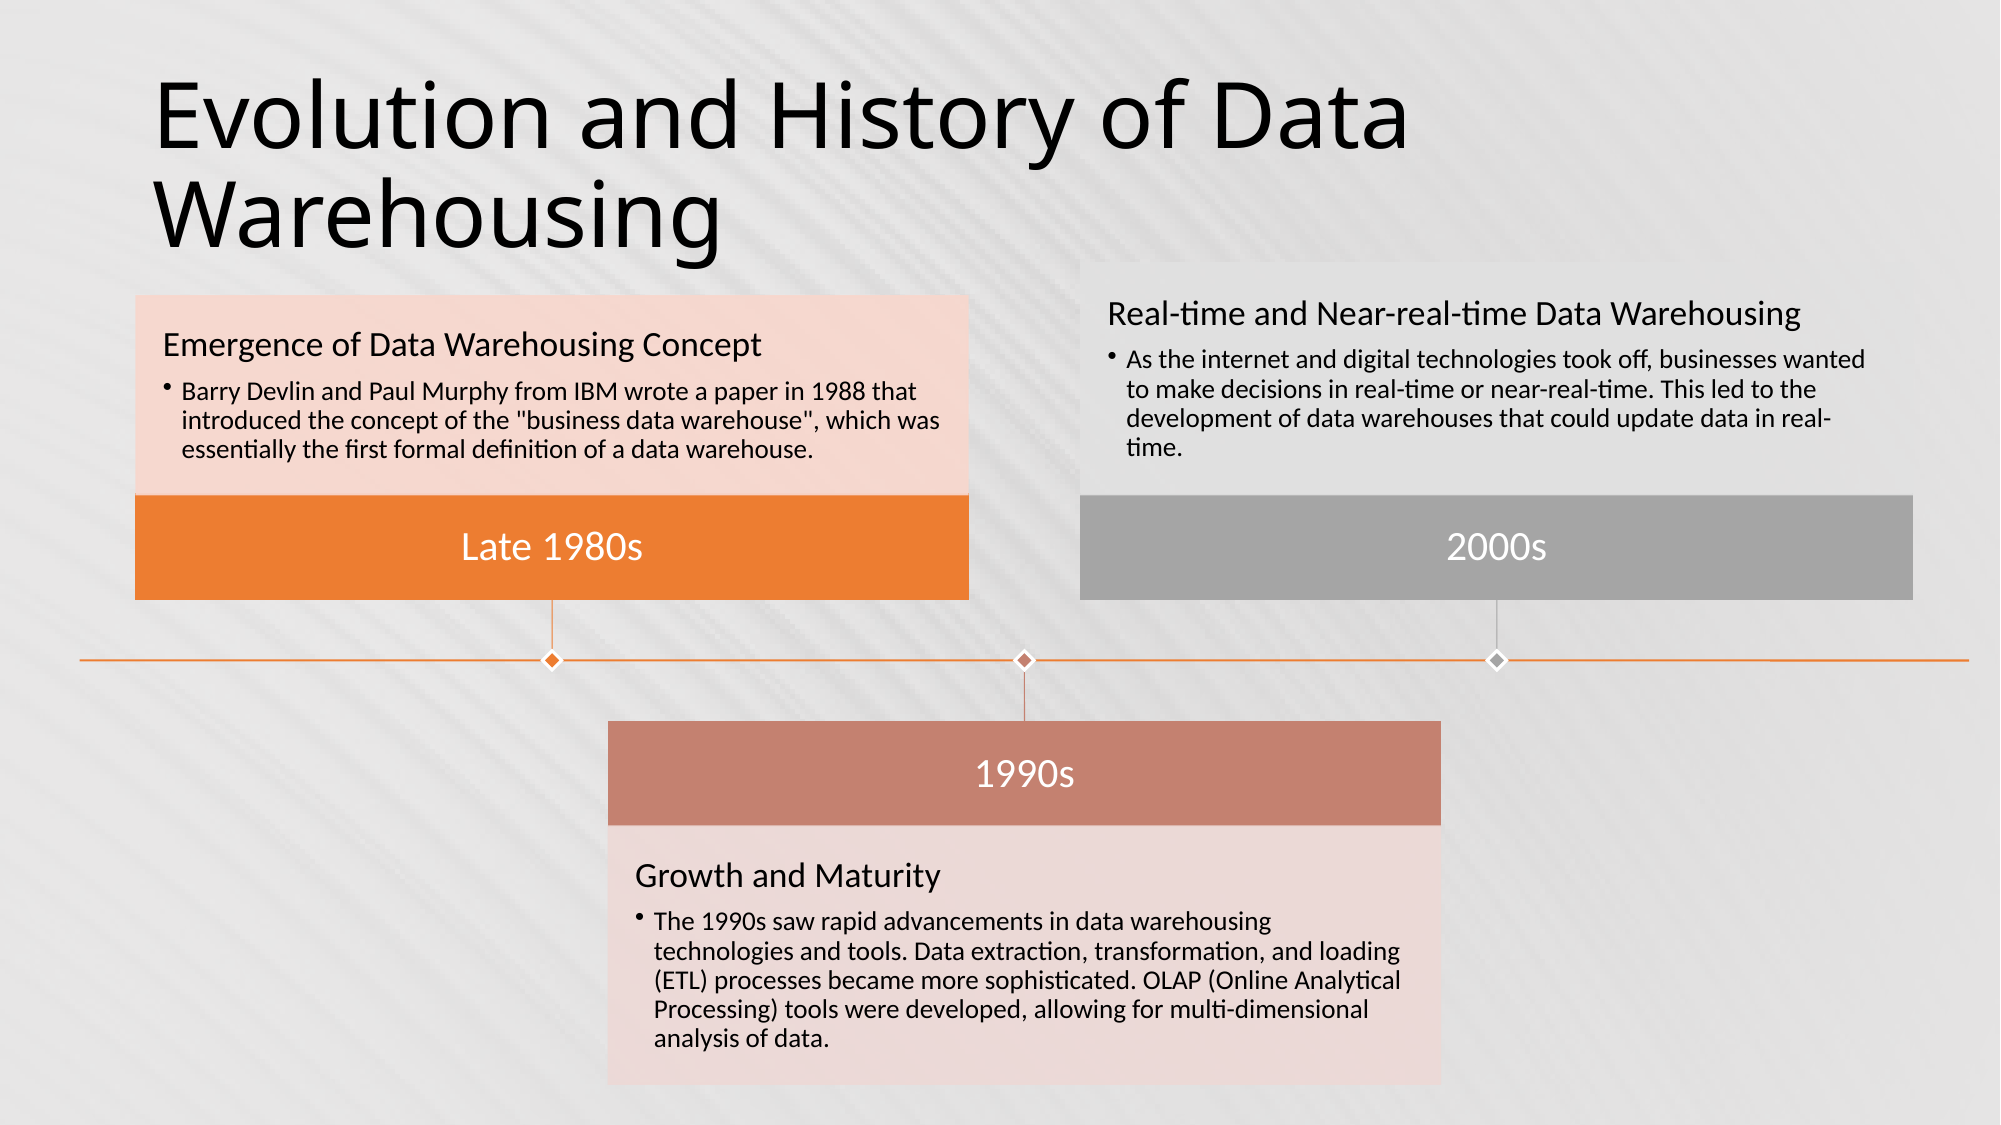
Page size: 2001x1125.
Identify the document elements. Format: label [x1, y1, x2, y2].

list [79, 223, 1970, 1098]
picture [0, 0, 2000, 1125]
